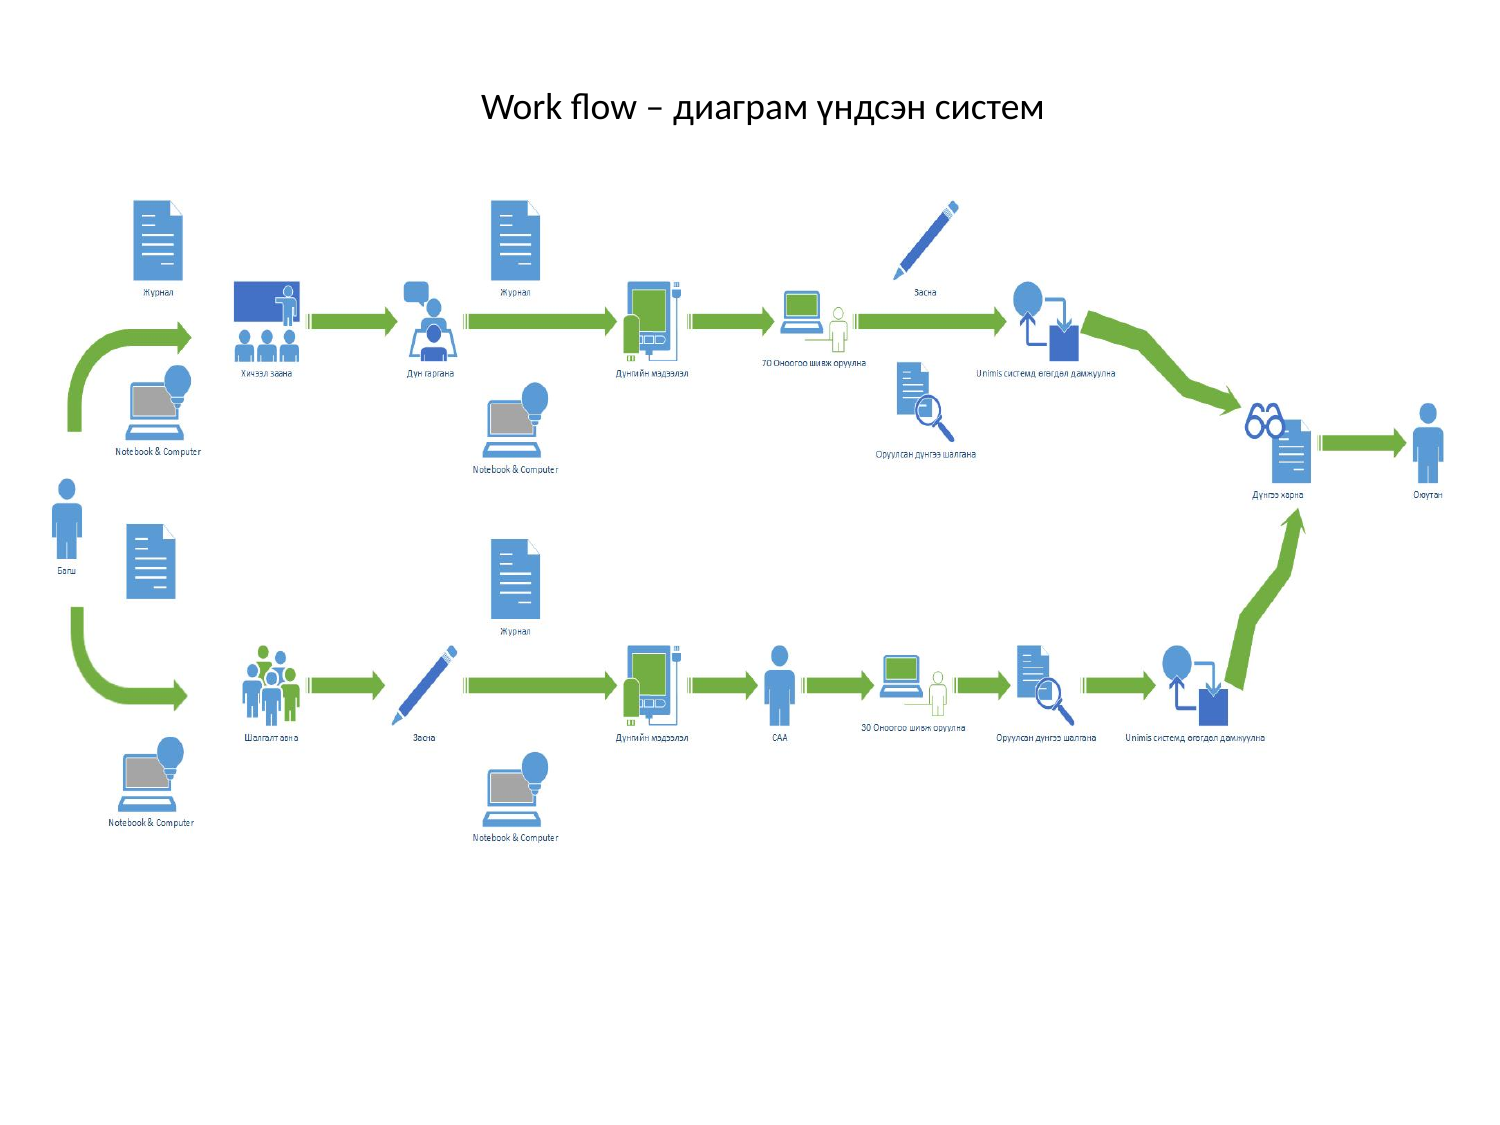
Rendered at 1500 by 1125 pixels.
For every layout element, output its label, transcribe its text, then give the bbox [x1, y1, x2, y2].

text_box Work flow – диаграм үндсэн систем [466, 74, 1077, 135]
picture [49, 199, 1451, 851]
